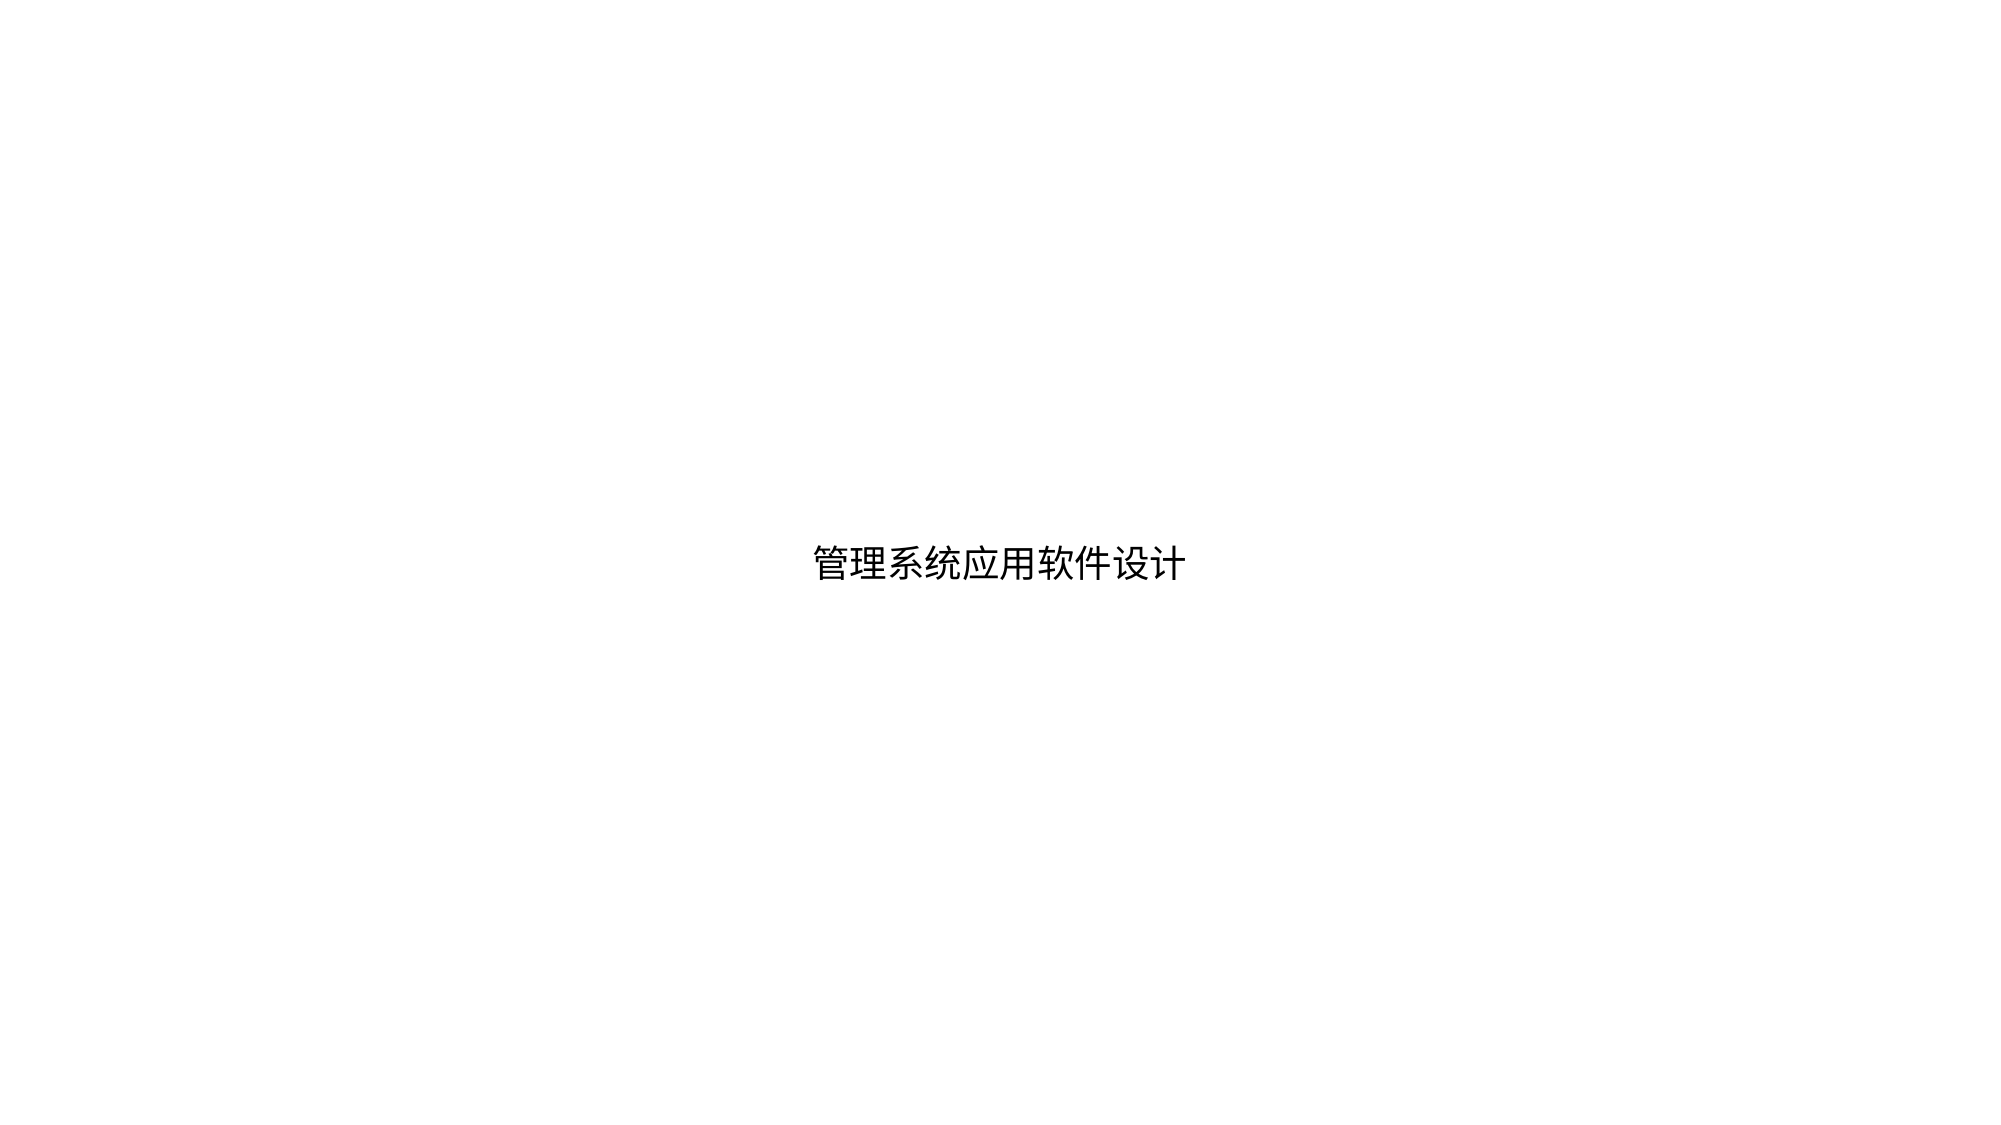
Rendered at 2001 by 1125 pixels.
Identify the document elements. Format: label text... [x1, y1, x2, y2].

text_box 管理系统应用软件设计 [797, 532, 1203, 592]
